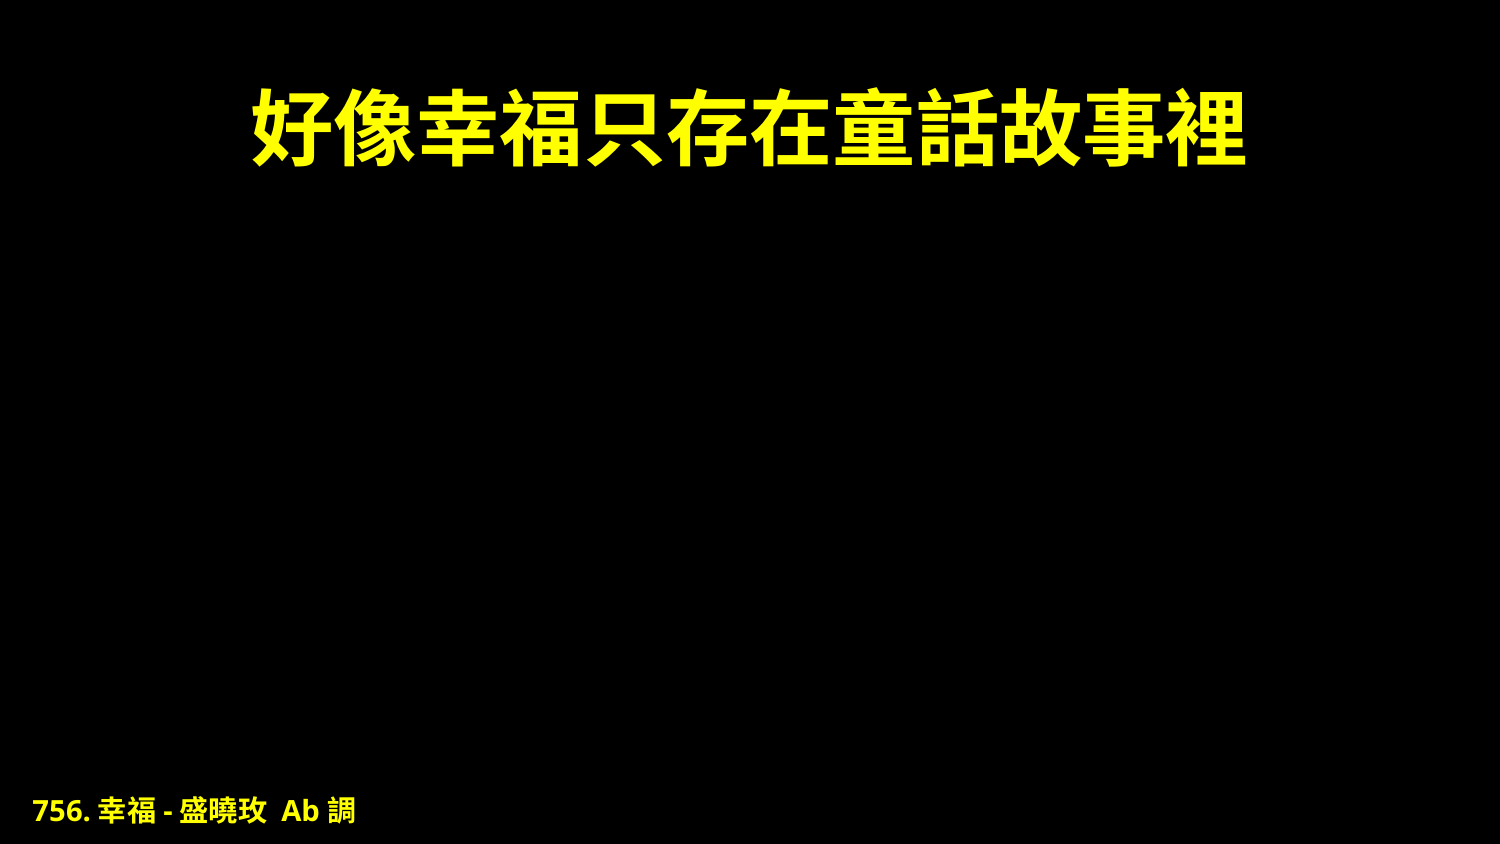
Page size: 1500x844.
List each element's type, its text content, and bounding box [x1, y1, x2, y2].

text_box 756.幸福-盛曉玫 Ab調 [17, 784, 656, 835]
title 好像幸福只存在童話故事裡 [0, 55, 1500, 197]
